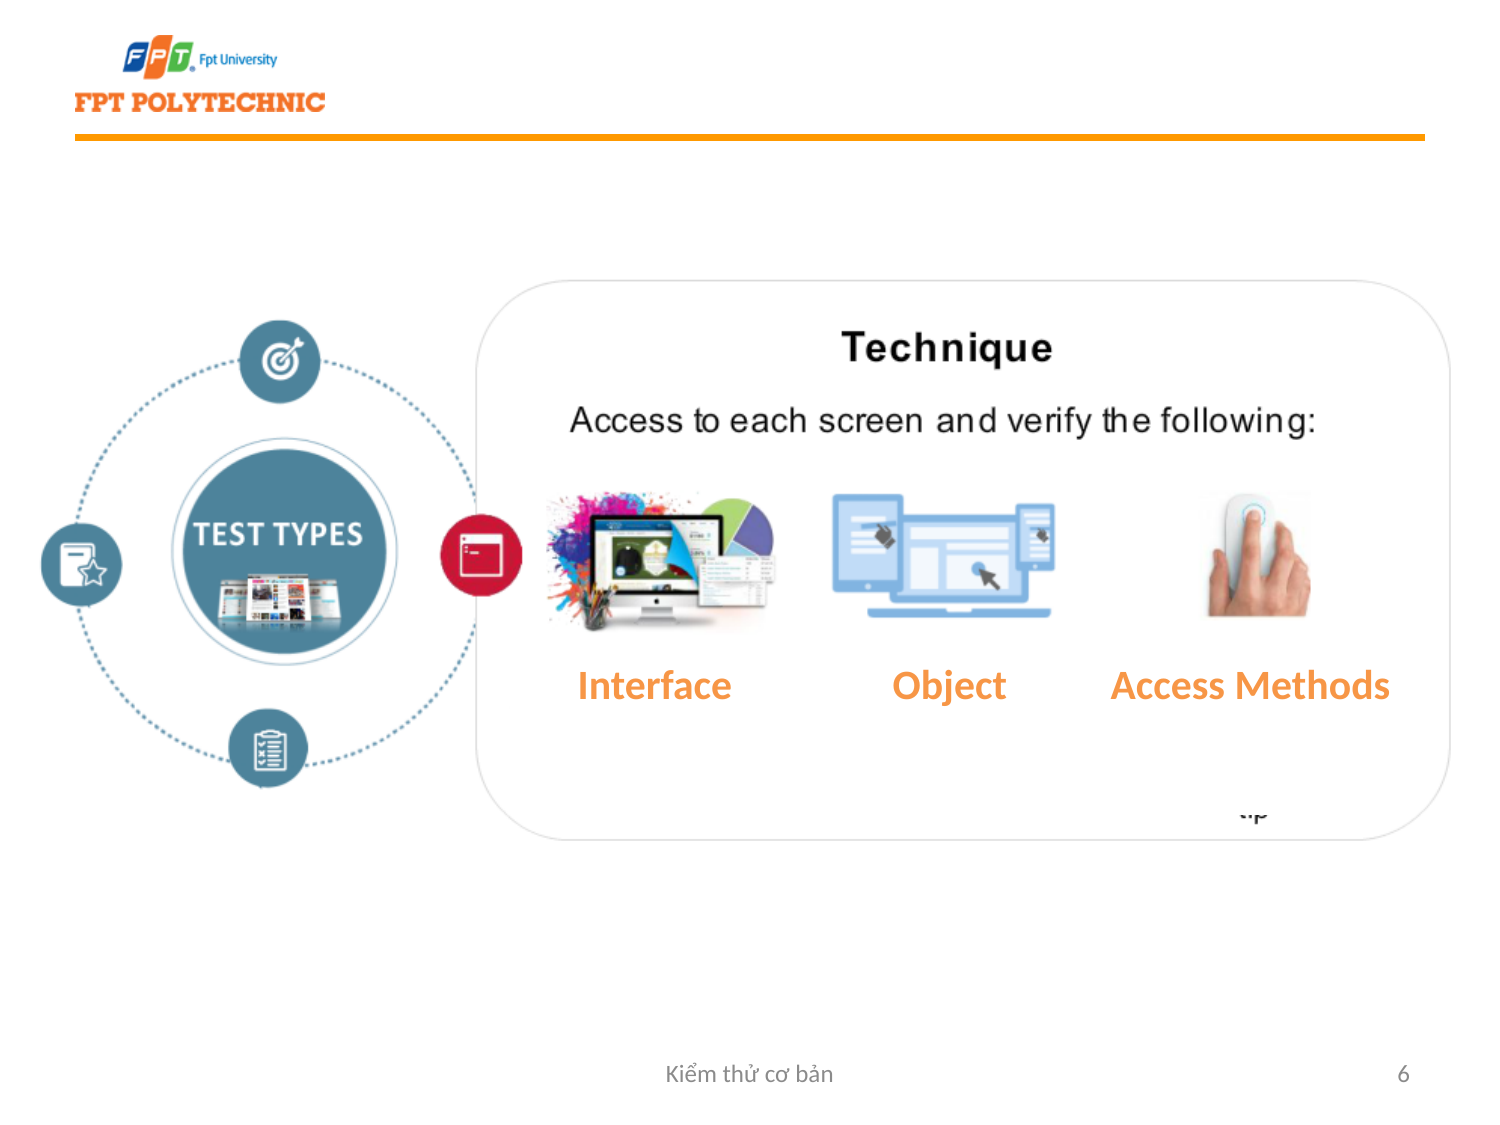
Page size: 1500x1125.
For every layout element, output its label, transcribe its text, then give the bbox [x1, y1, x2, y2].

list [37, 262, 1457, 851]
footer Kiểm thử cơ bản [512, 1042, 988, 1103]
slide_number 6 [1074, 1042, 1425, 1103]
picture [75, 35, 325, 112]
